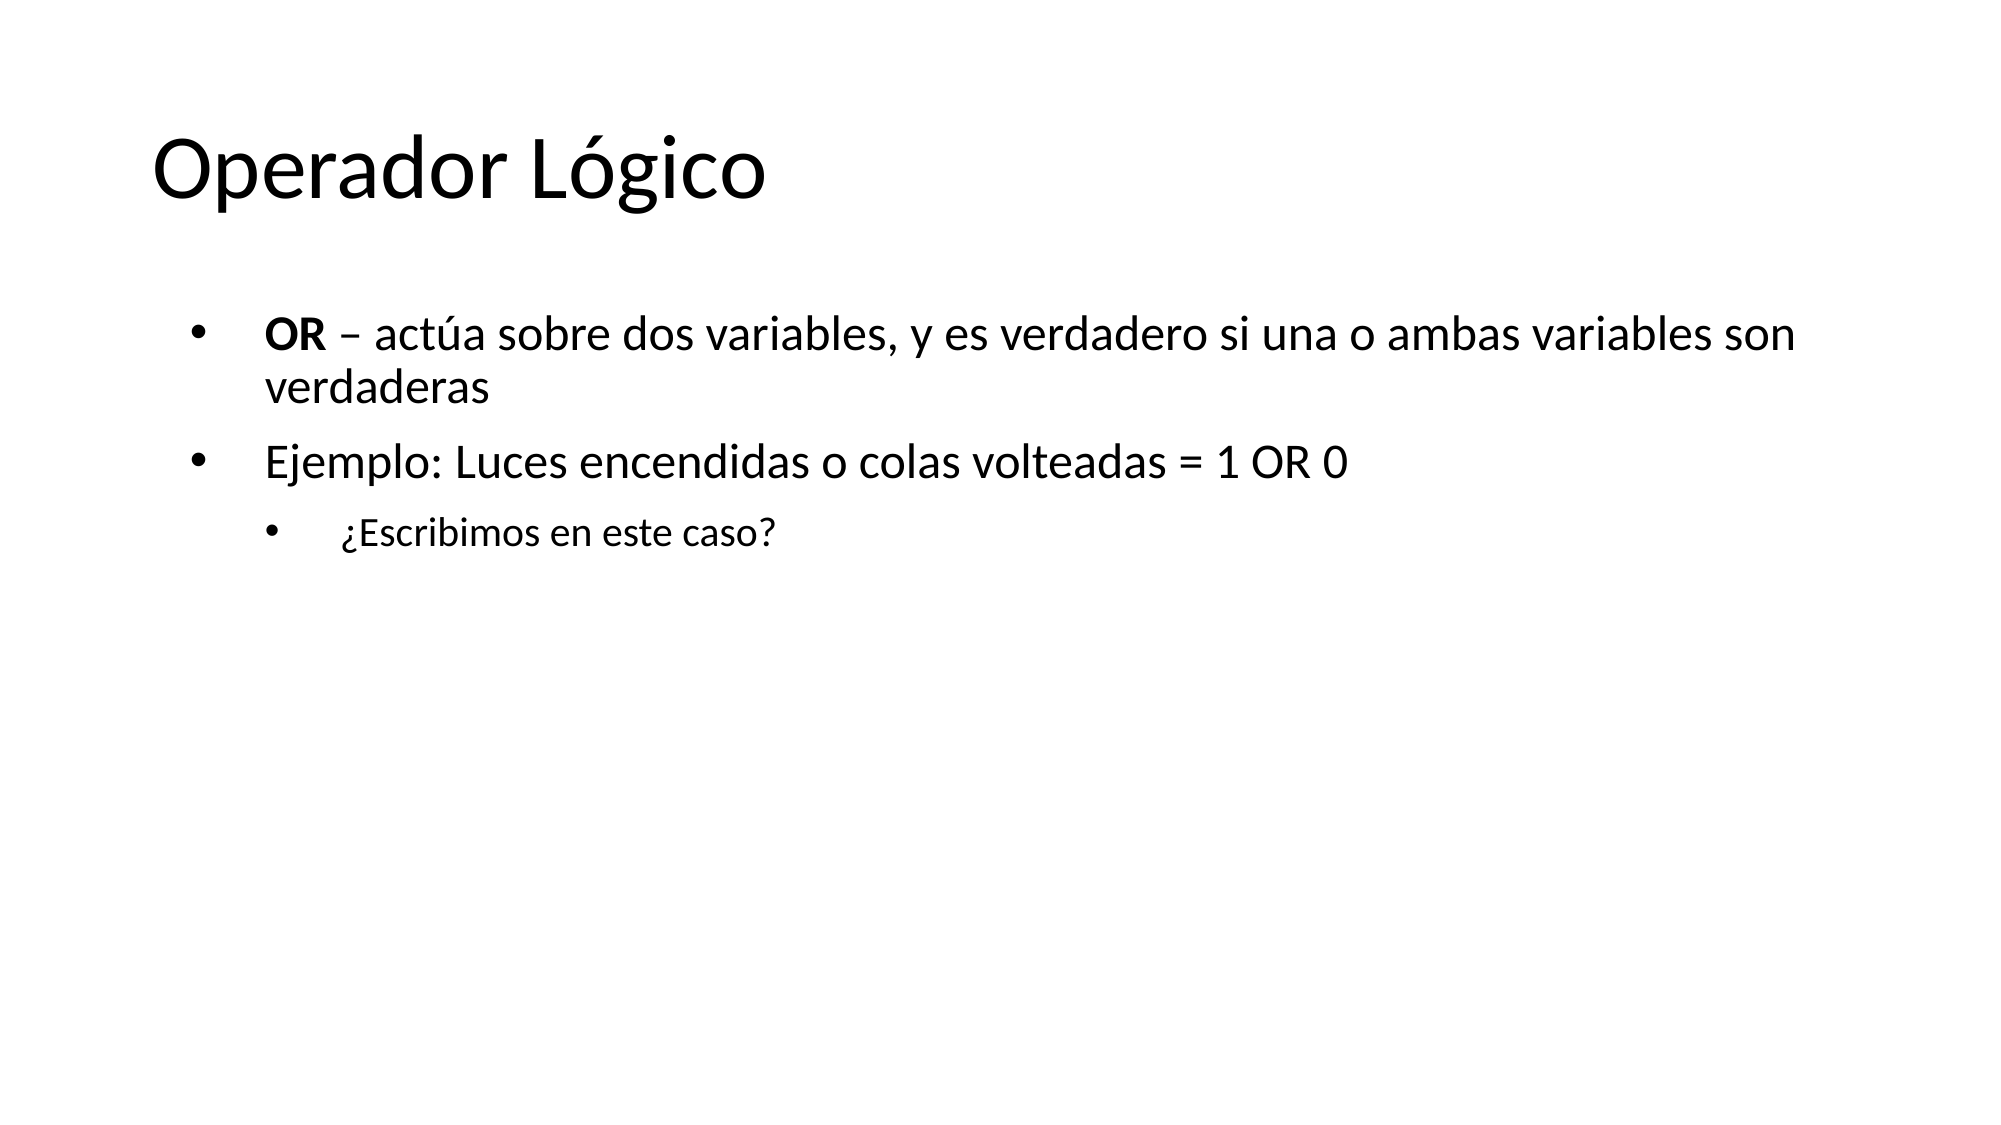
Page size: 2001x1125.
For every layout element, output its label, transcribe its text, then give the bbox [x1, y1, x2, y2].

list OR – actúa sobre dos variables, y es verdadero si una o ambas variables son verdaderas Ejemplo: Luces encendidas o colas volteadas = 1 OR 0 ¿Escribimos en este caso? [137, 299, 1863, 1014]
title Operador Lógico [137, 59, 1863, 278]
